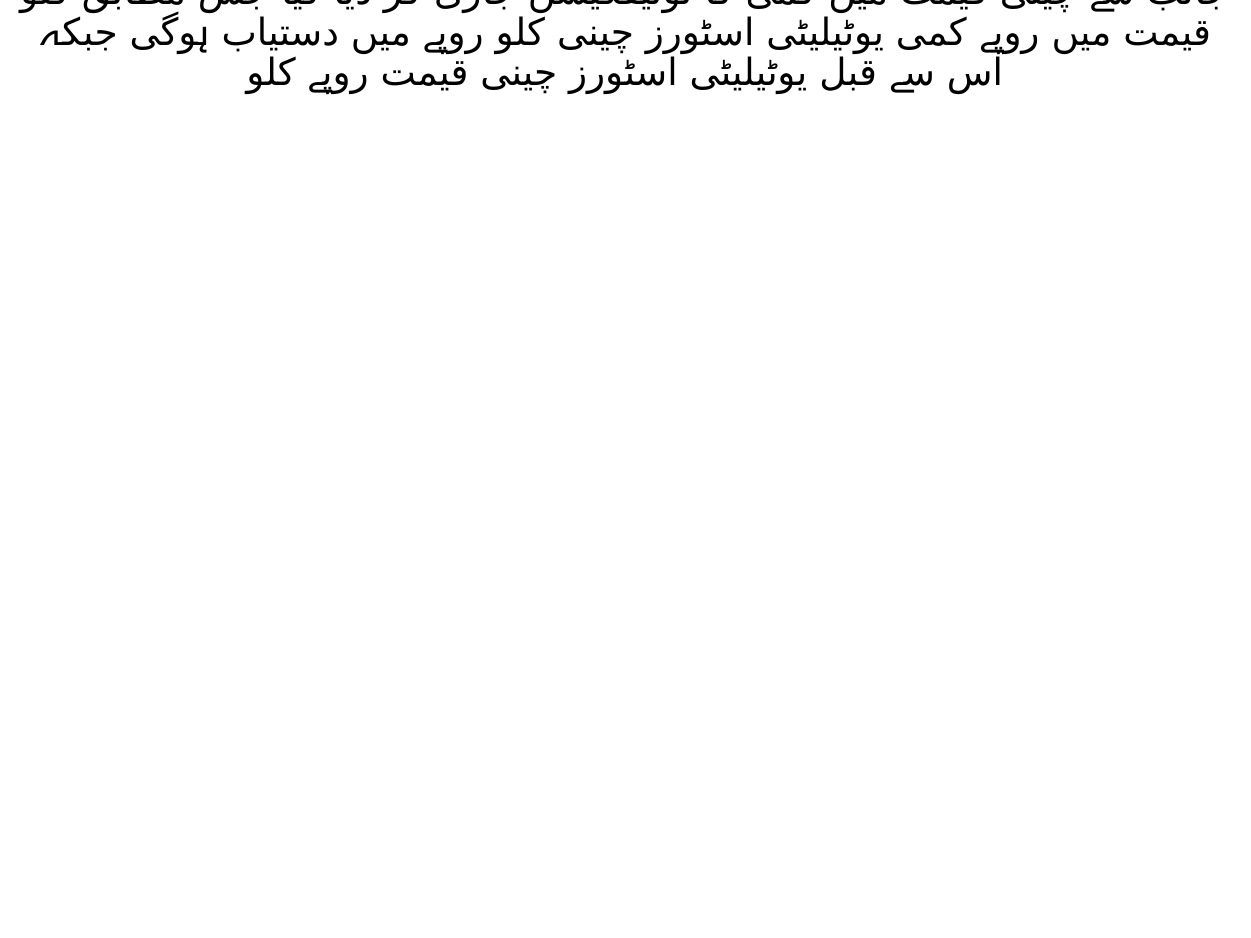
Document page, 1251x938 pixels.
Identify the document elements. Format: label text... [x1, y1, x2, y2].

title یوٹیلیٹی اسٹورز کارپوریشن نے چینی کلو قیمت میں بڑی کمی کر کارپوریشن جانب سے چینی قیمت میں کمی کا نوٹیفکیشن جاری کر دیا گیا جس مطابق کلو قیمت میں روپے کمی یوٹیلیٹی اسٹورز چینی کلو روپے میں دستیاب ہوگی جبکہ اس سے قبل یوٹیلیٹی اسٹورز چینی قیمت روپے کلو [0, 23, 1250, 102]
